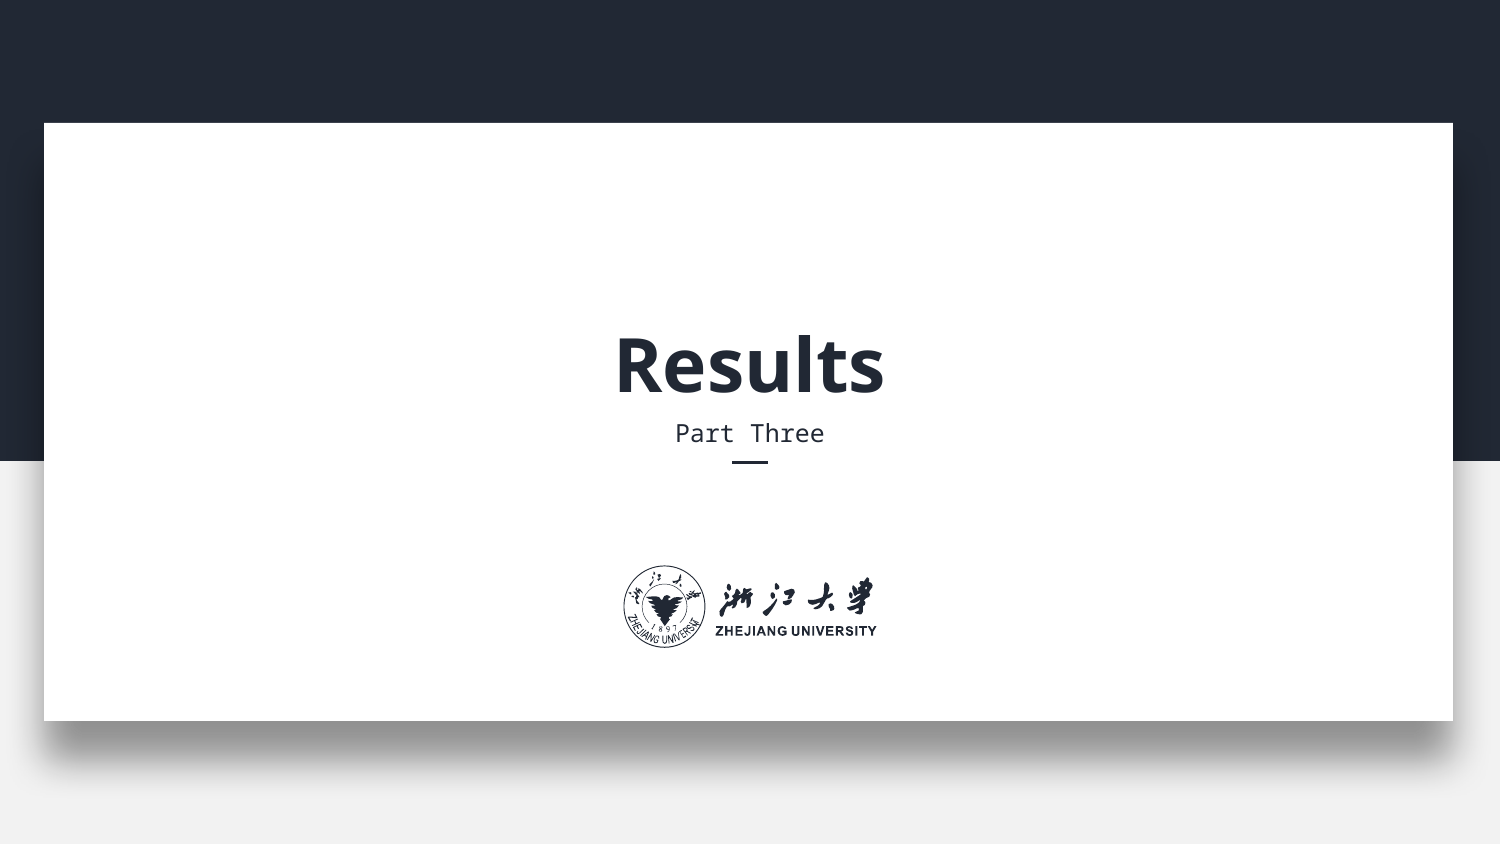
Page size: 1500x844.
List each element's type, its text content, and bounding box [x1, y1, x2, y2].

text_box [0, 0, 1500, 462]
text_box Results [598, 309, 902, 415]
text_box Part Three [660, 410, 840, 456]
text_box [623, 565, 877, 648]
text_box [43, 122, 1454, 722]
